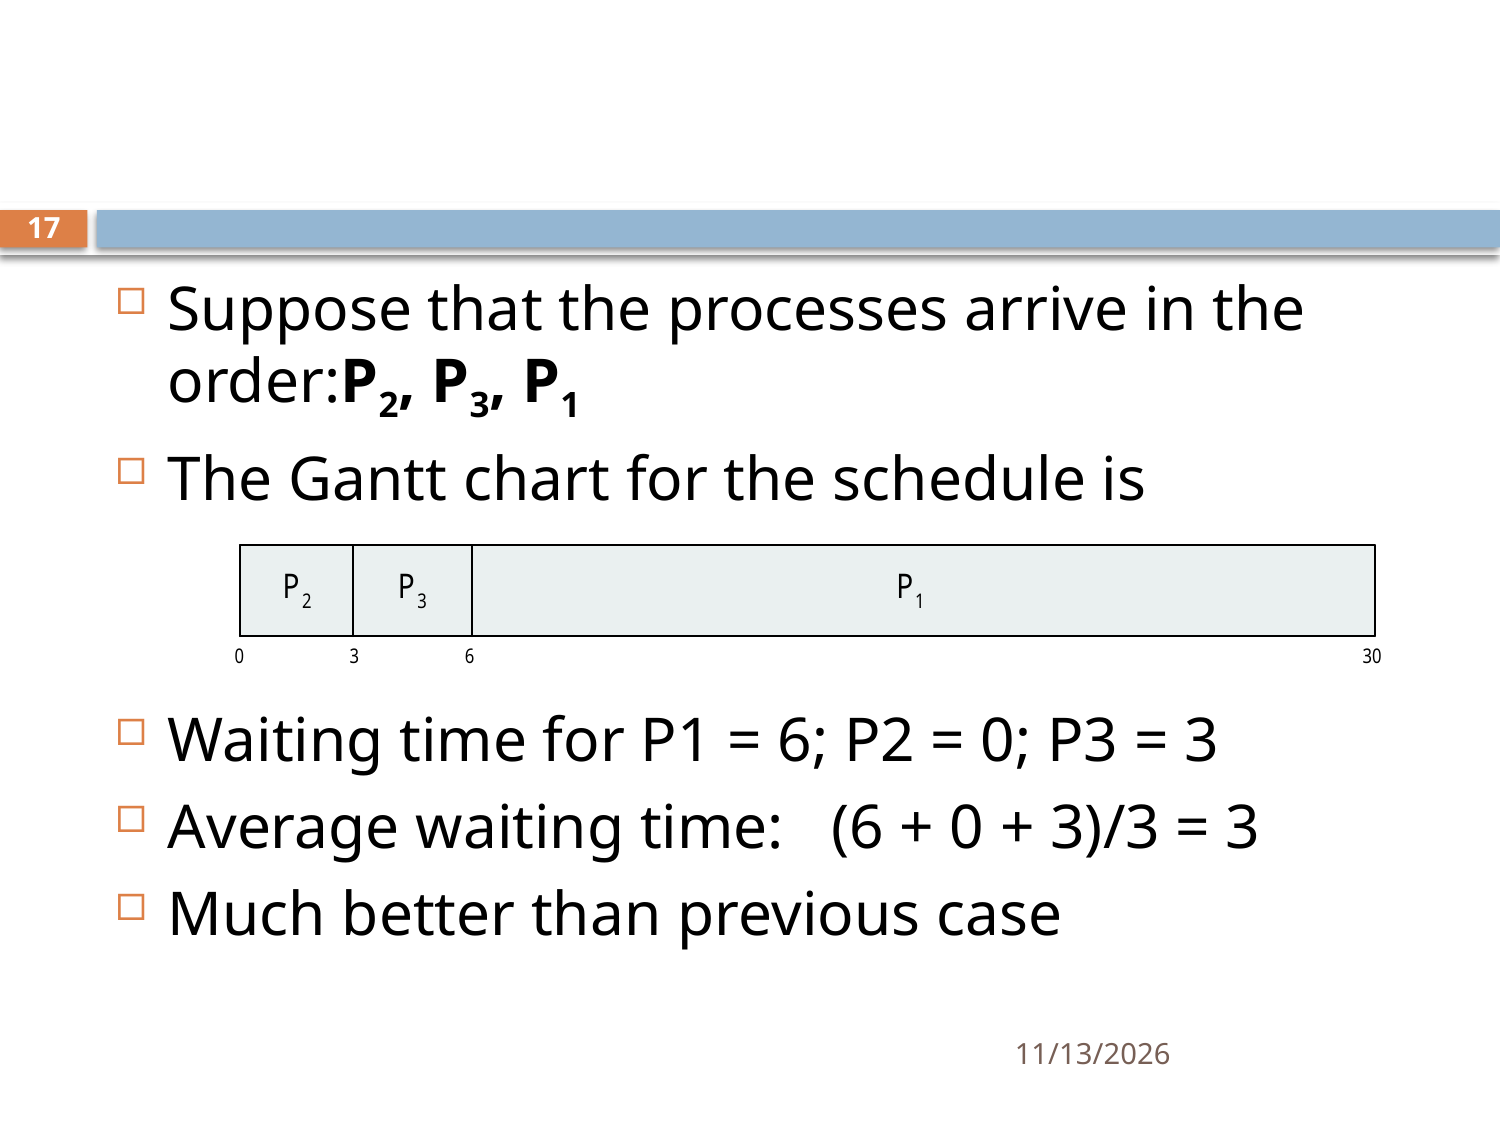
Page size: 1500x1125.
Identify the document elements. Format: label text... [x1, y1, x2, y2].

slide_number 17 [0, 208, 88, 249]
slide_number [999, 1025, 1438, 1085]
list Suppose that the processes arrive in the order:P2, P3, P1 The Gantt chart for the schedule is Waiting time for P1 = 6; P2 = 0; P3 = 3 Average waiting time: (6 + 0 + 3)/3 = 3 Much better than previous case [100, 262, 1438, 1000]
picture [224, 537, 1394, 670]
